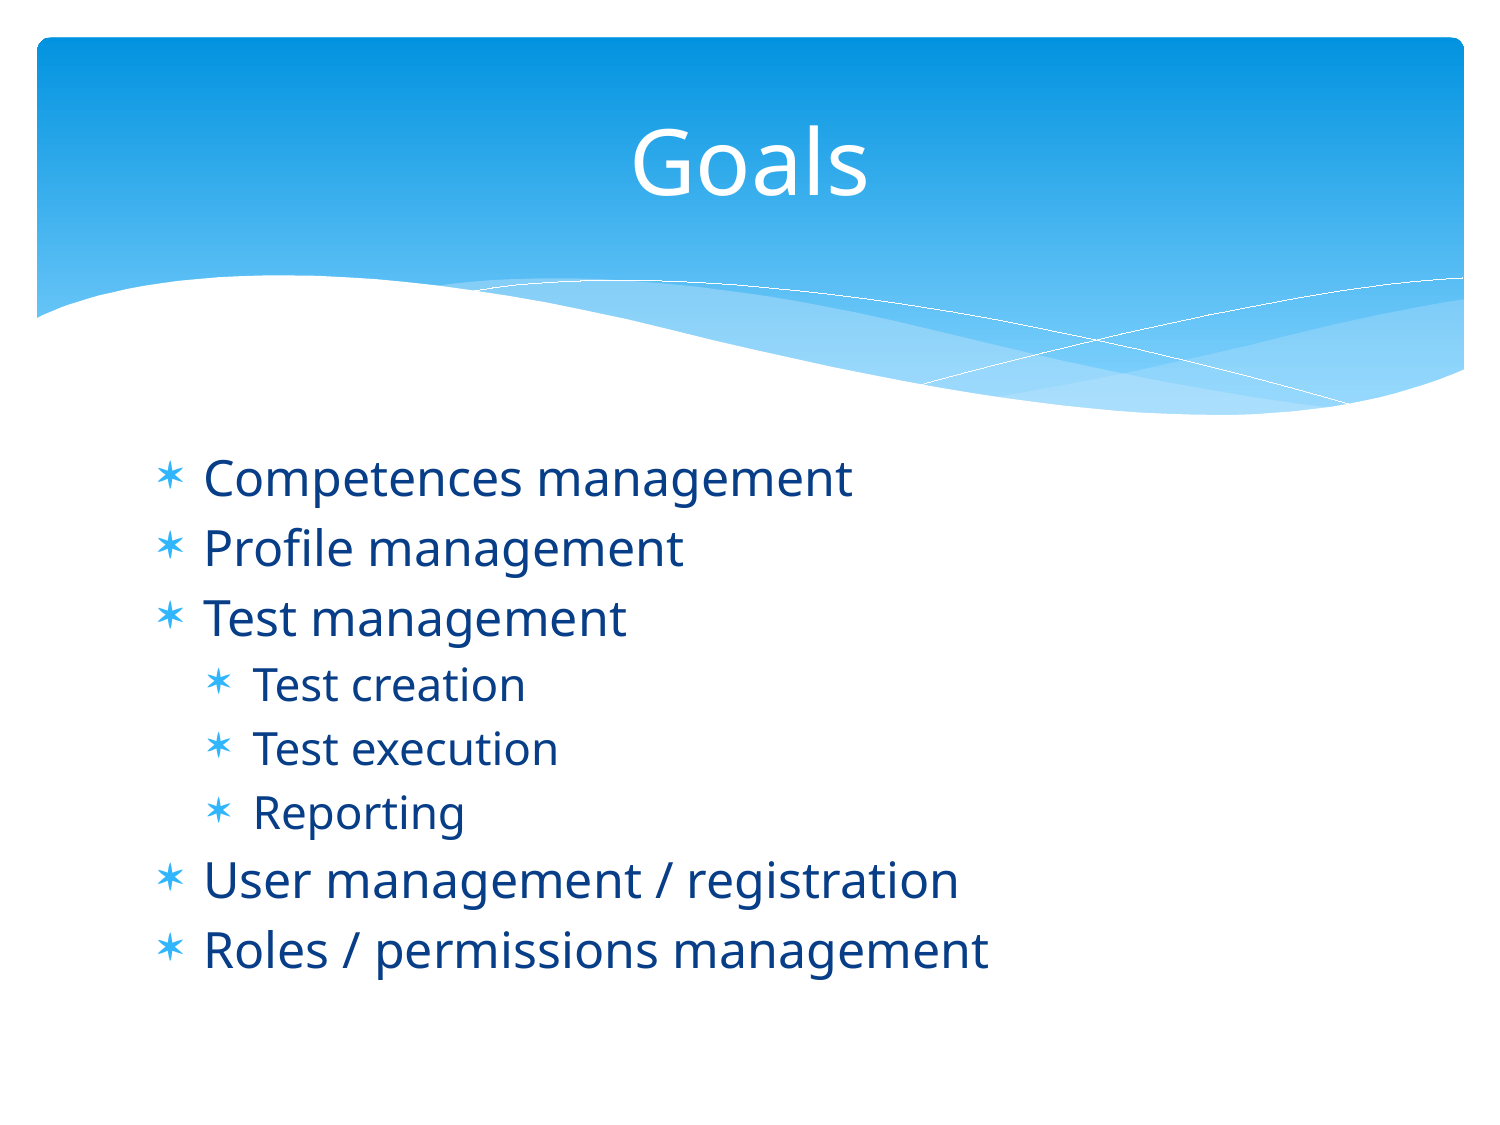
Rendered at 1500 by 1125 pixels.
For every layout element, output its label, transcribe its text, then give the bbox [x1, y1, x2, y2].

title Goals [75, 55, 1425, 261]
list Competences management Profile management Test management Test creation Test execution Reporting User management / registration Roles / permissions management [143, 438, 1359, 1005]
